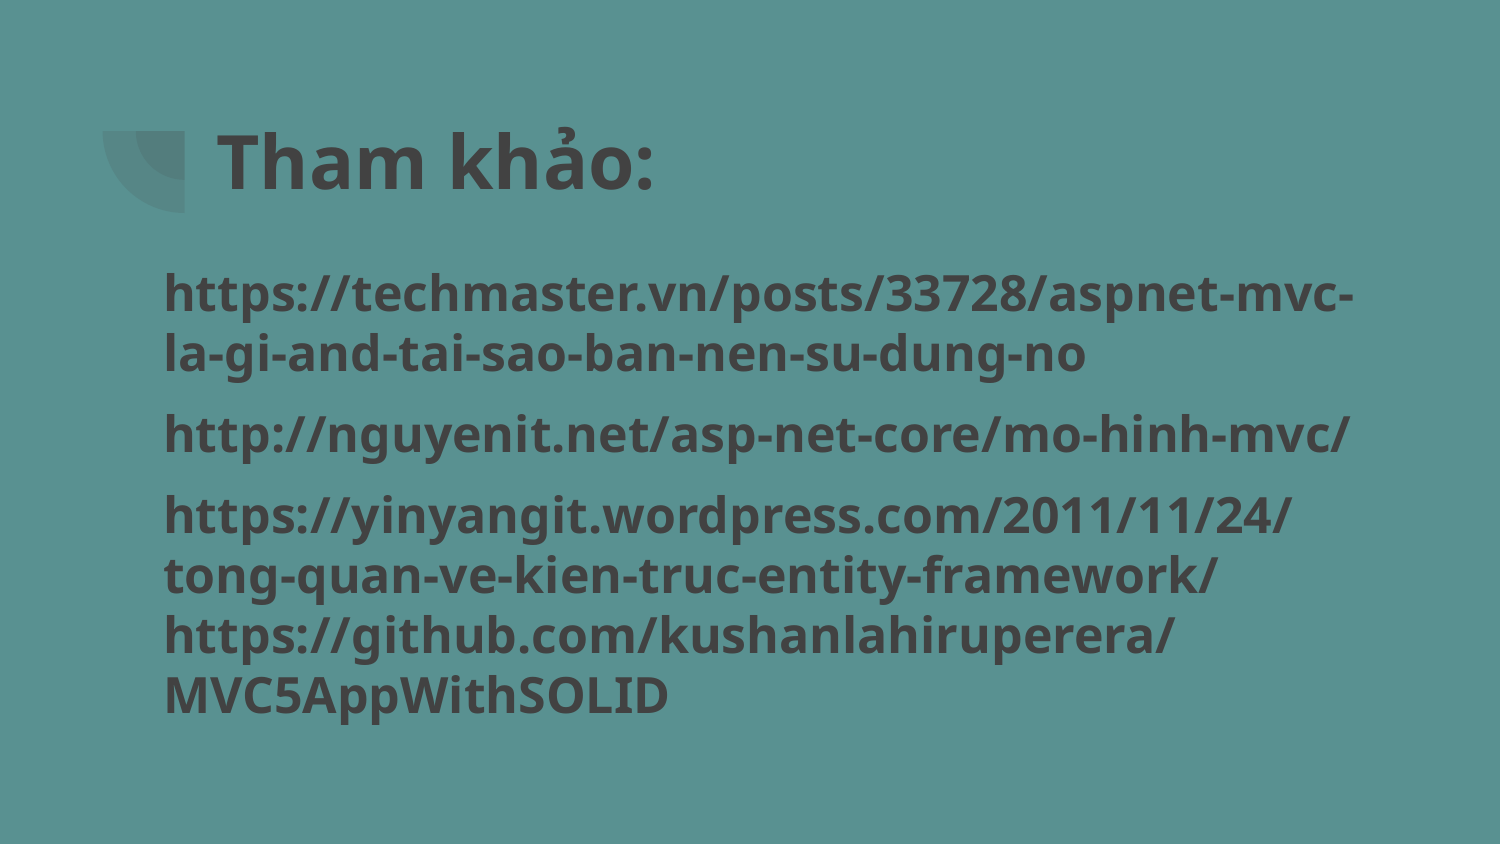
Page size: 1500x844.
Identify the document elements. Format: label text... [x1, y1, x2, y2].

text_box https://techmaster.vn/posts/33728/aspnet-mvc-la-gi-and-tai-sao-ban-nen-su-dung-no http://nguyenit.net/asp-net-core/mo-hinh-mvc/ https://yinyangit.wordpress.com/2011/11/24/tong-quan-ve-kien-truc-entity-framework/ https://github.com/kushanlahiruperera/MVC5AppWithSOLID [148, 254, 1374, 735]
title Tham khảo: [201, 99, 1355, 225]
